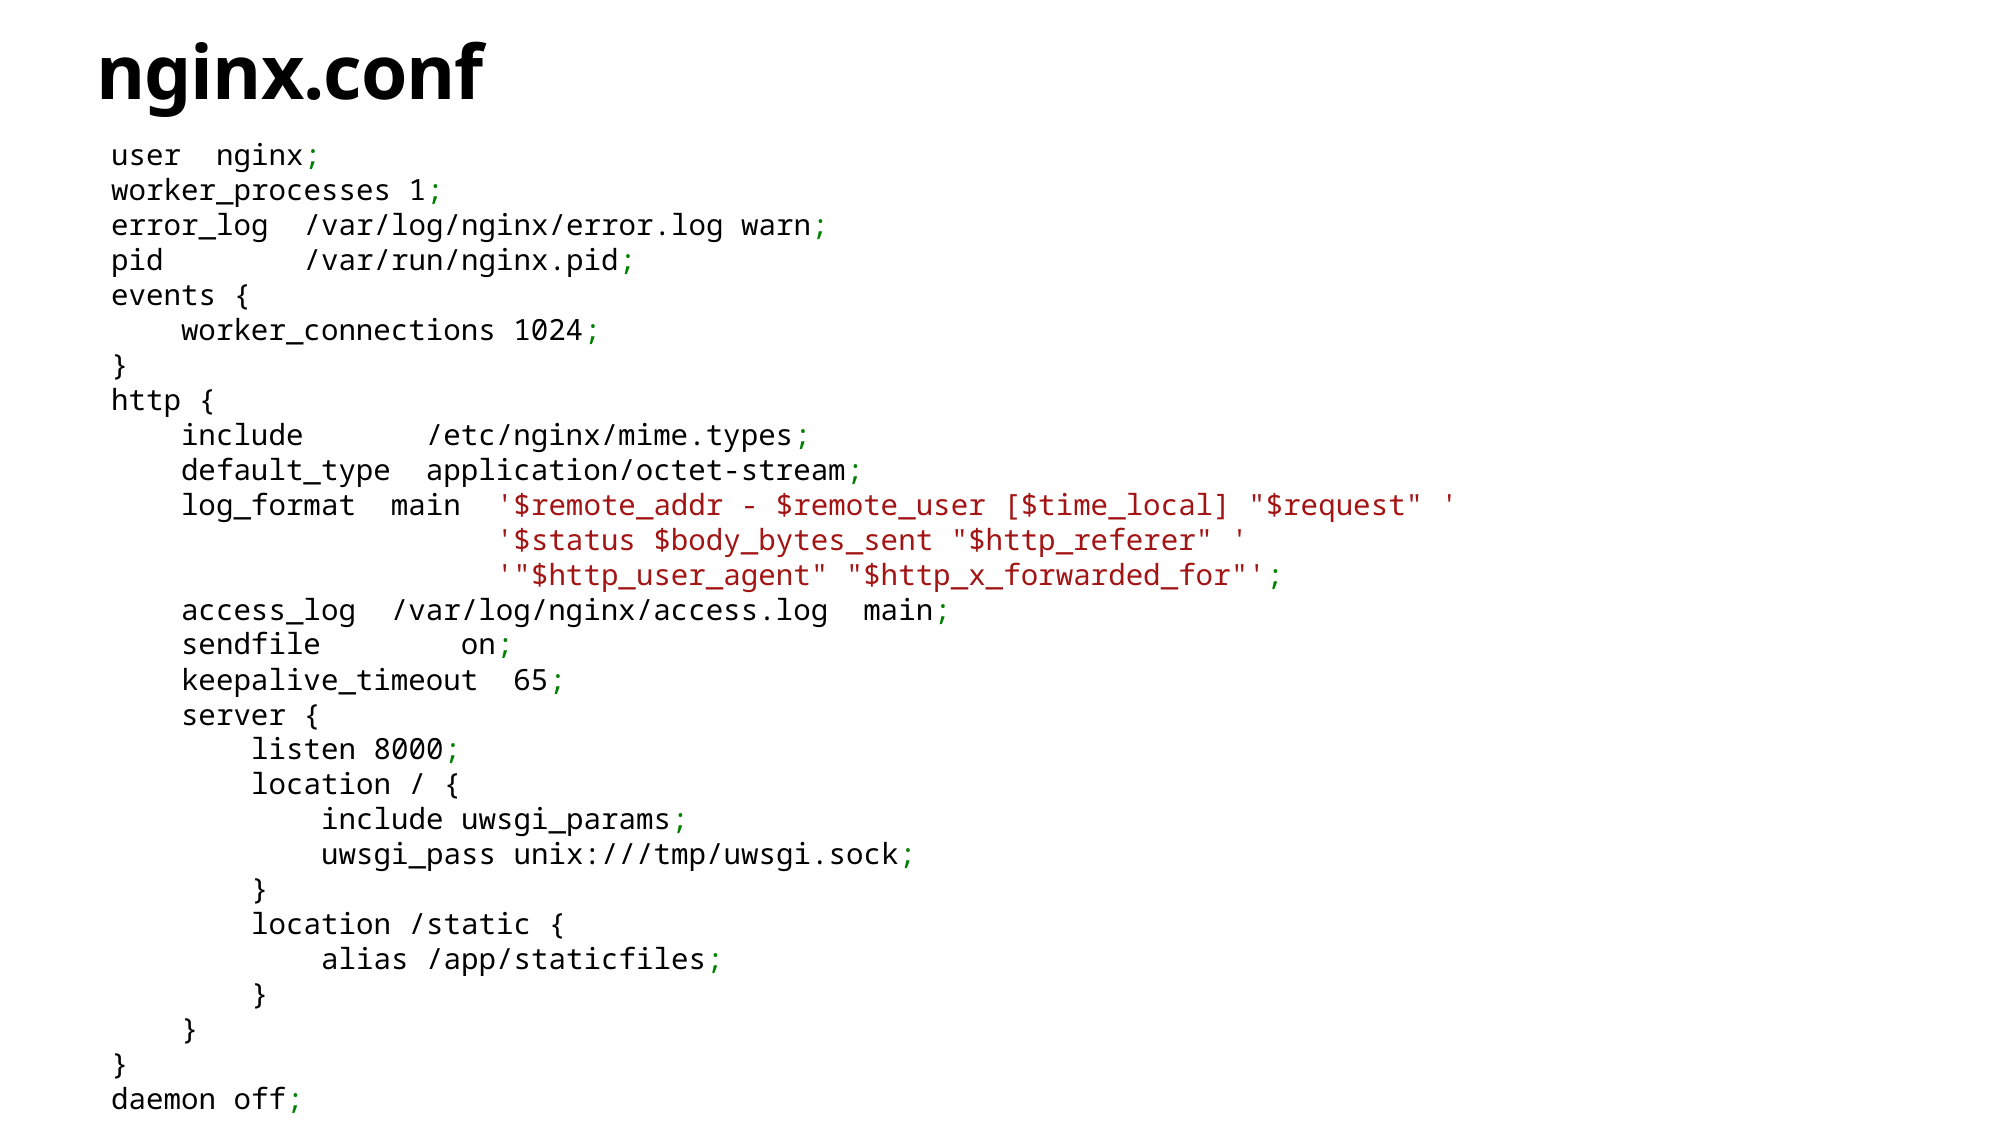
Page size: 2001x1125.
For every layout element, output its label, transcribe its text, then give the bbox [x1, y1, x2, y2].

title nginx.conf [96, 24, 1904, 116]
text_box user nginx; worker_processes 1; error_log /var/log/nginx/error.log warn; pid /var/run/nginx.pid; events { worker_connections 1024; } http { include /etc/nginx/mime.types; default_type application/octet-stream; log_format main '$remote_addr - $remote_user [$time_local] "$request" ' '$status $body_bytes_sent "$http_referer" ' '"$http_user_agent" "$http_x_forwarded_for"'; access_log /var/log/nginx/access.log main; sendfile on; keepalive_timeout 65; server { listen 8000; location / { include uwsgi_params; uwsgi_pass unix:///tmp/uwsgi.sock; } location /static { alias /app/staticfiles; } } } daemon off; [96, 129, 1687, 1123]
